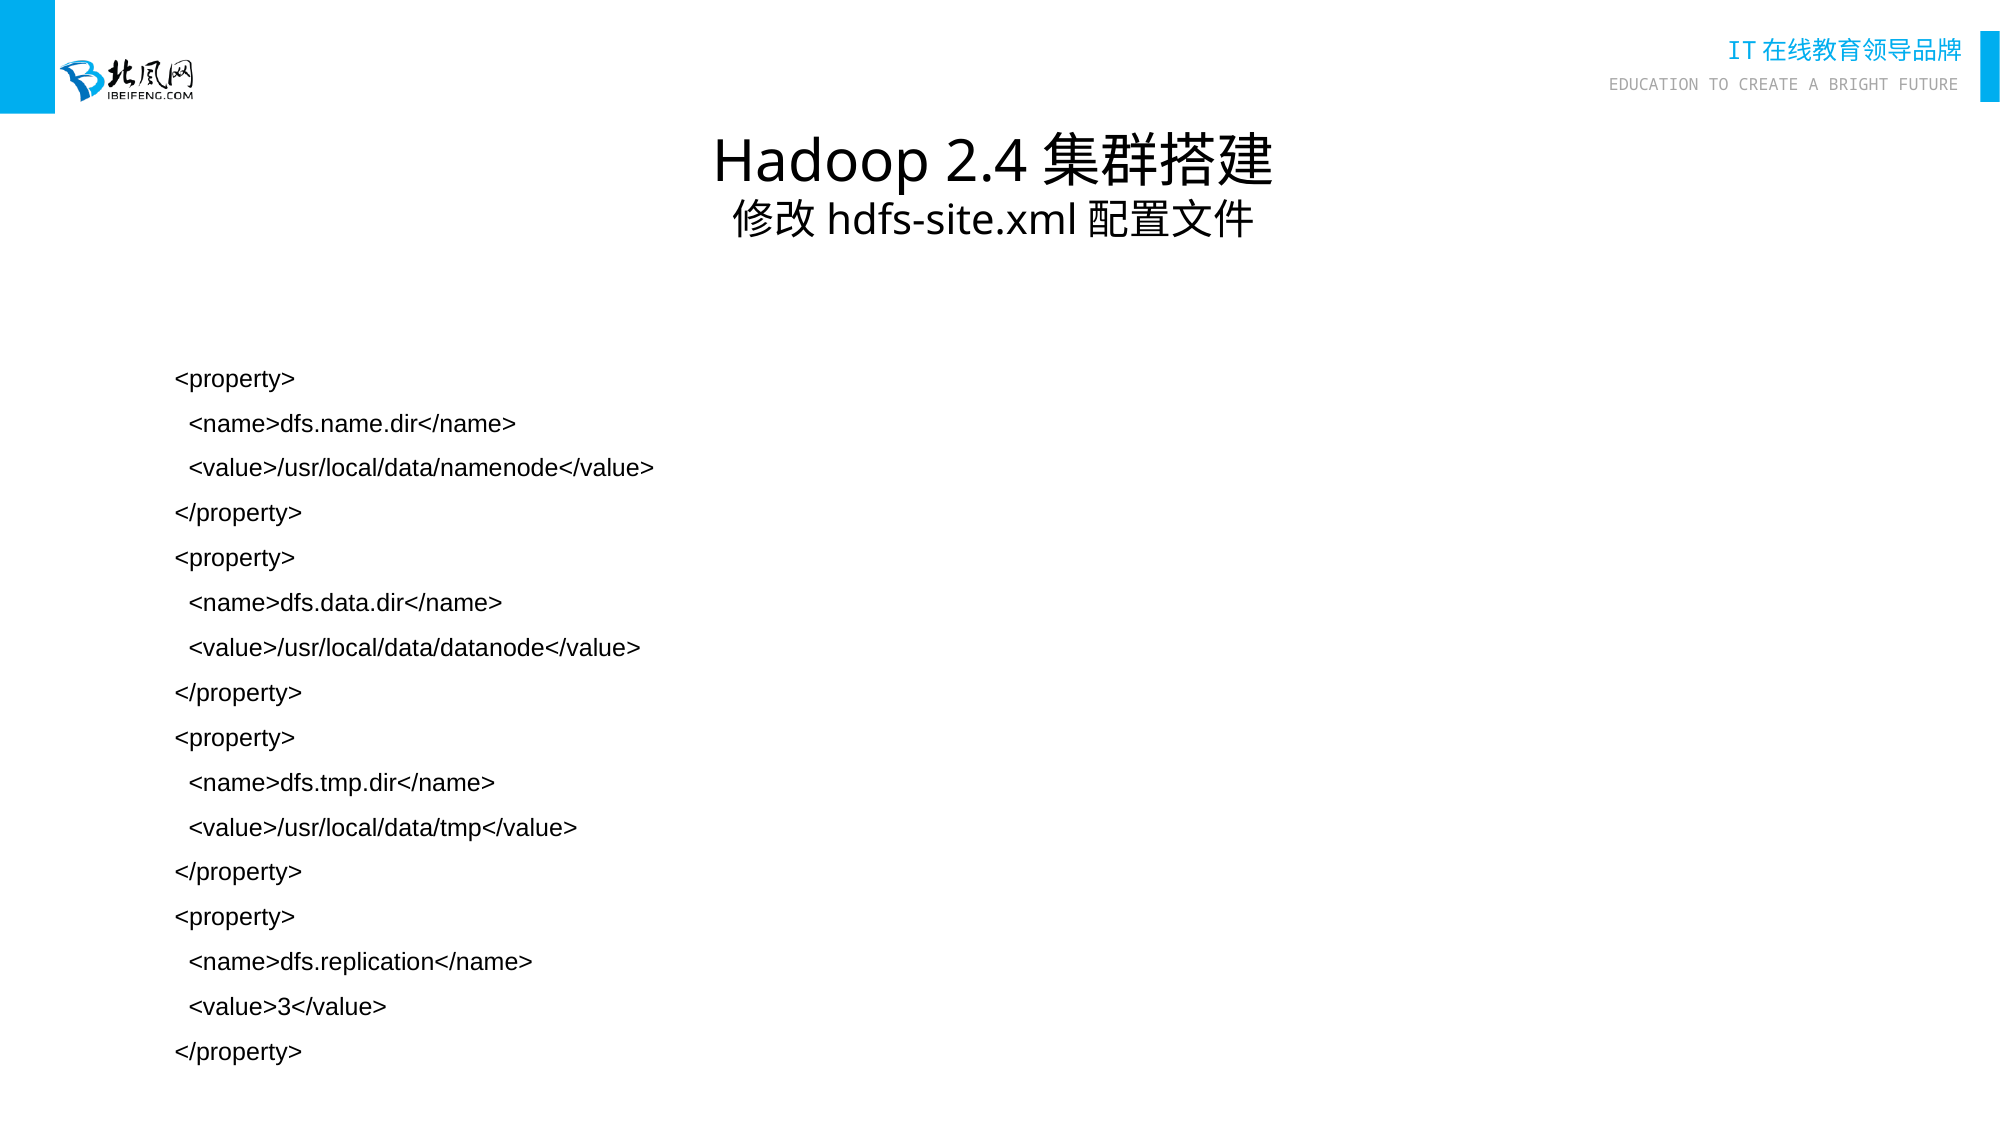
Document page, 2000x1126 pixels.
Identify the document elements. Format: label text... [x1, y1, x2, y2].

text_box Hadoop 2.4集群搭建 修改hdfs-site.xml配置文件 [553, 115, 1435, 251]
picture [56, 54, 198, 103]
text_box <property> <name>dfs.name.dir</name> <value>/usr/local/data/namenode</value> </property> <property> <name>dfs.data.dir</name> <value>/usr/local/data/datanode</value> </property> <property> <name>dfs.tmp.dir</name> <value>/usr/local/data/tmp</value> </property> <property> <name>dfs.replication</name> <value>3</value> </property> [159, 339, 1909, 1126]
